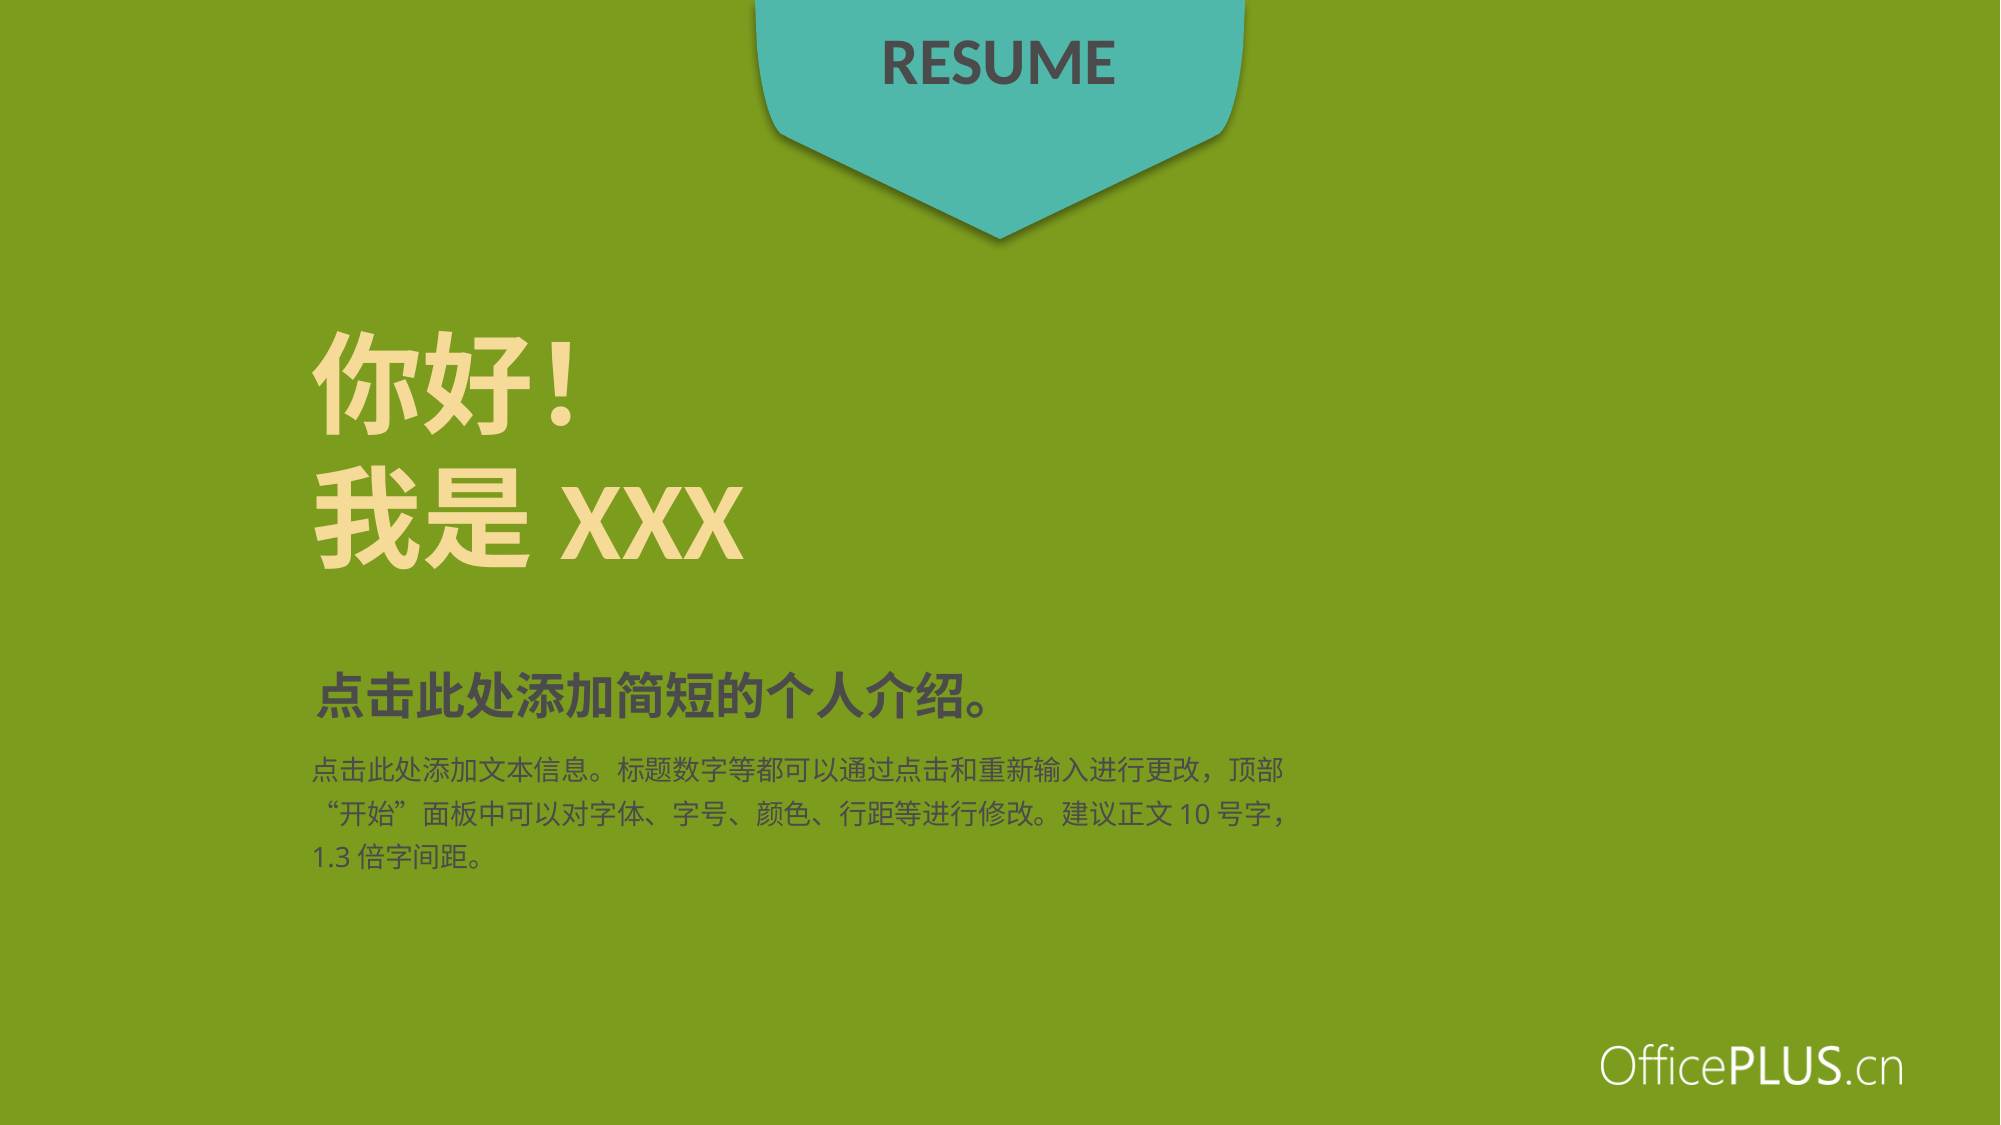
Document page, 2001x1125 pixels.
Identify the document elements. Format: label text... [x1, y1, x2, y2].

picture [1601, 1044, 1902, 1085]
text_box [754, 0, 1246, 240]
text_box 点击此处添加文本信息。标题数字等都可以通过点击和重新输入进行更改，顶部“开始”面板中可以对字体、字号、颜色、行距等进行修改。建议正文10号字，1.3倍字间距。 [296, 735, 1323, 881]
text_box 点击此处添加简短的个人介绍。 [300, 663, 1031, 733]
text_box 你好！ 我是XXX [296, 307, 1323, 589]
